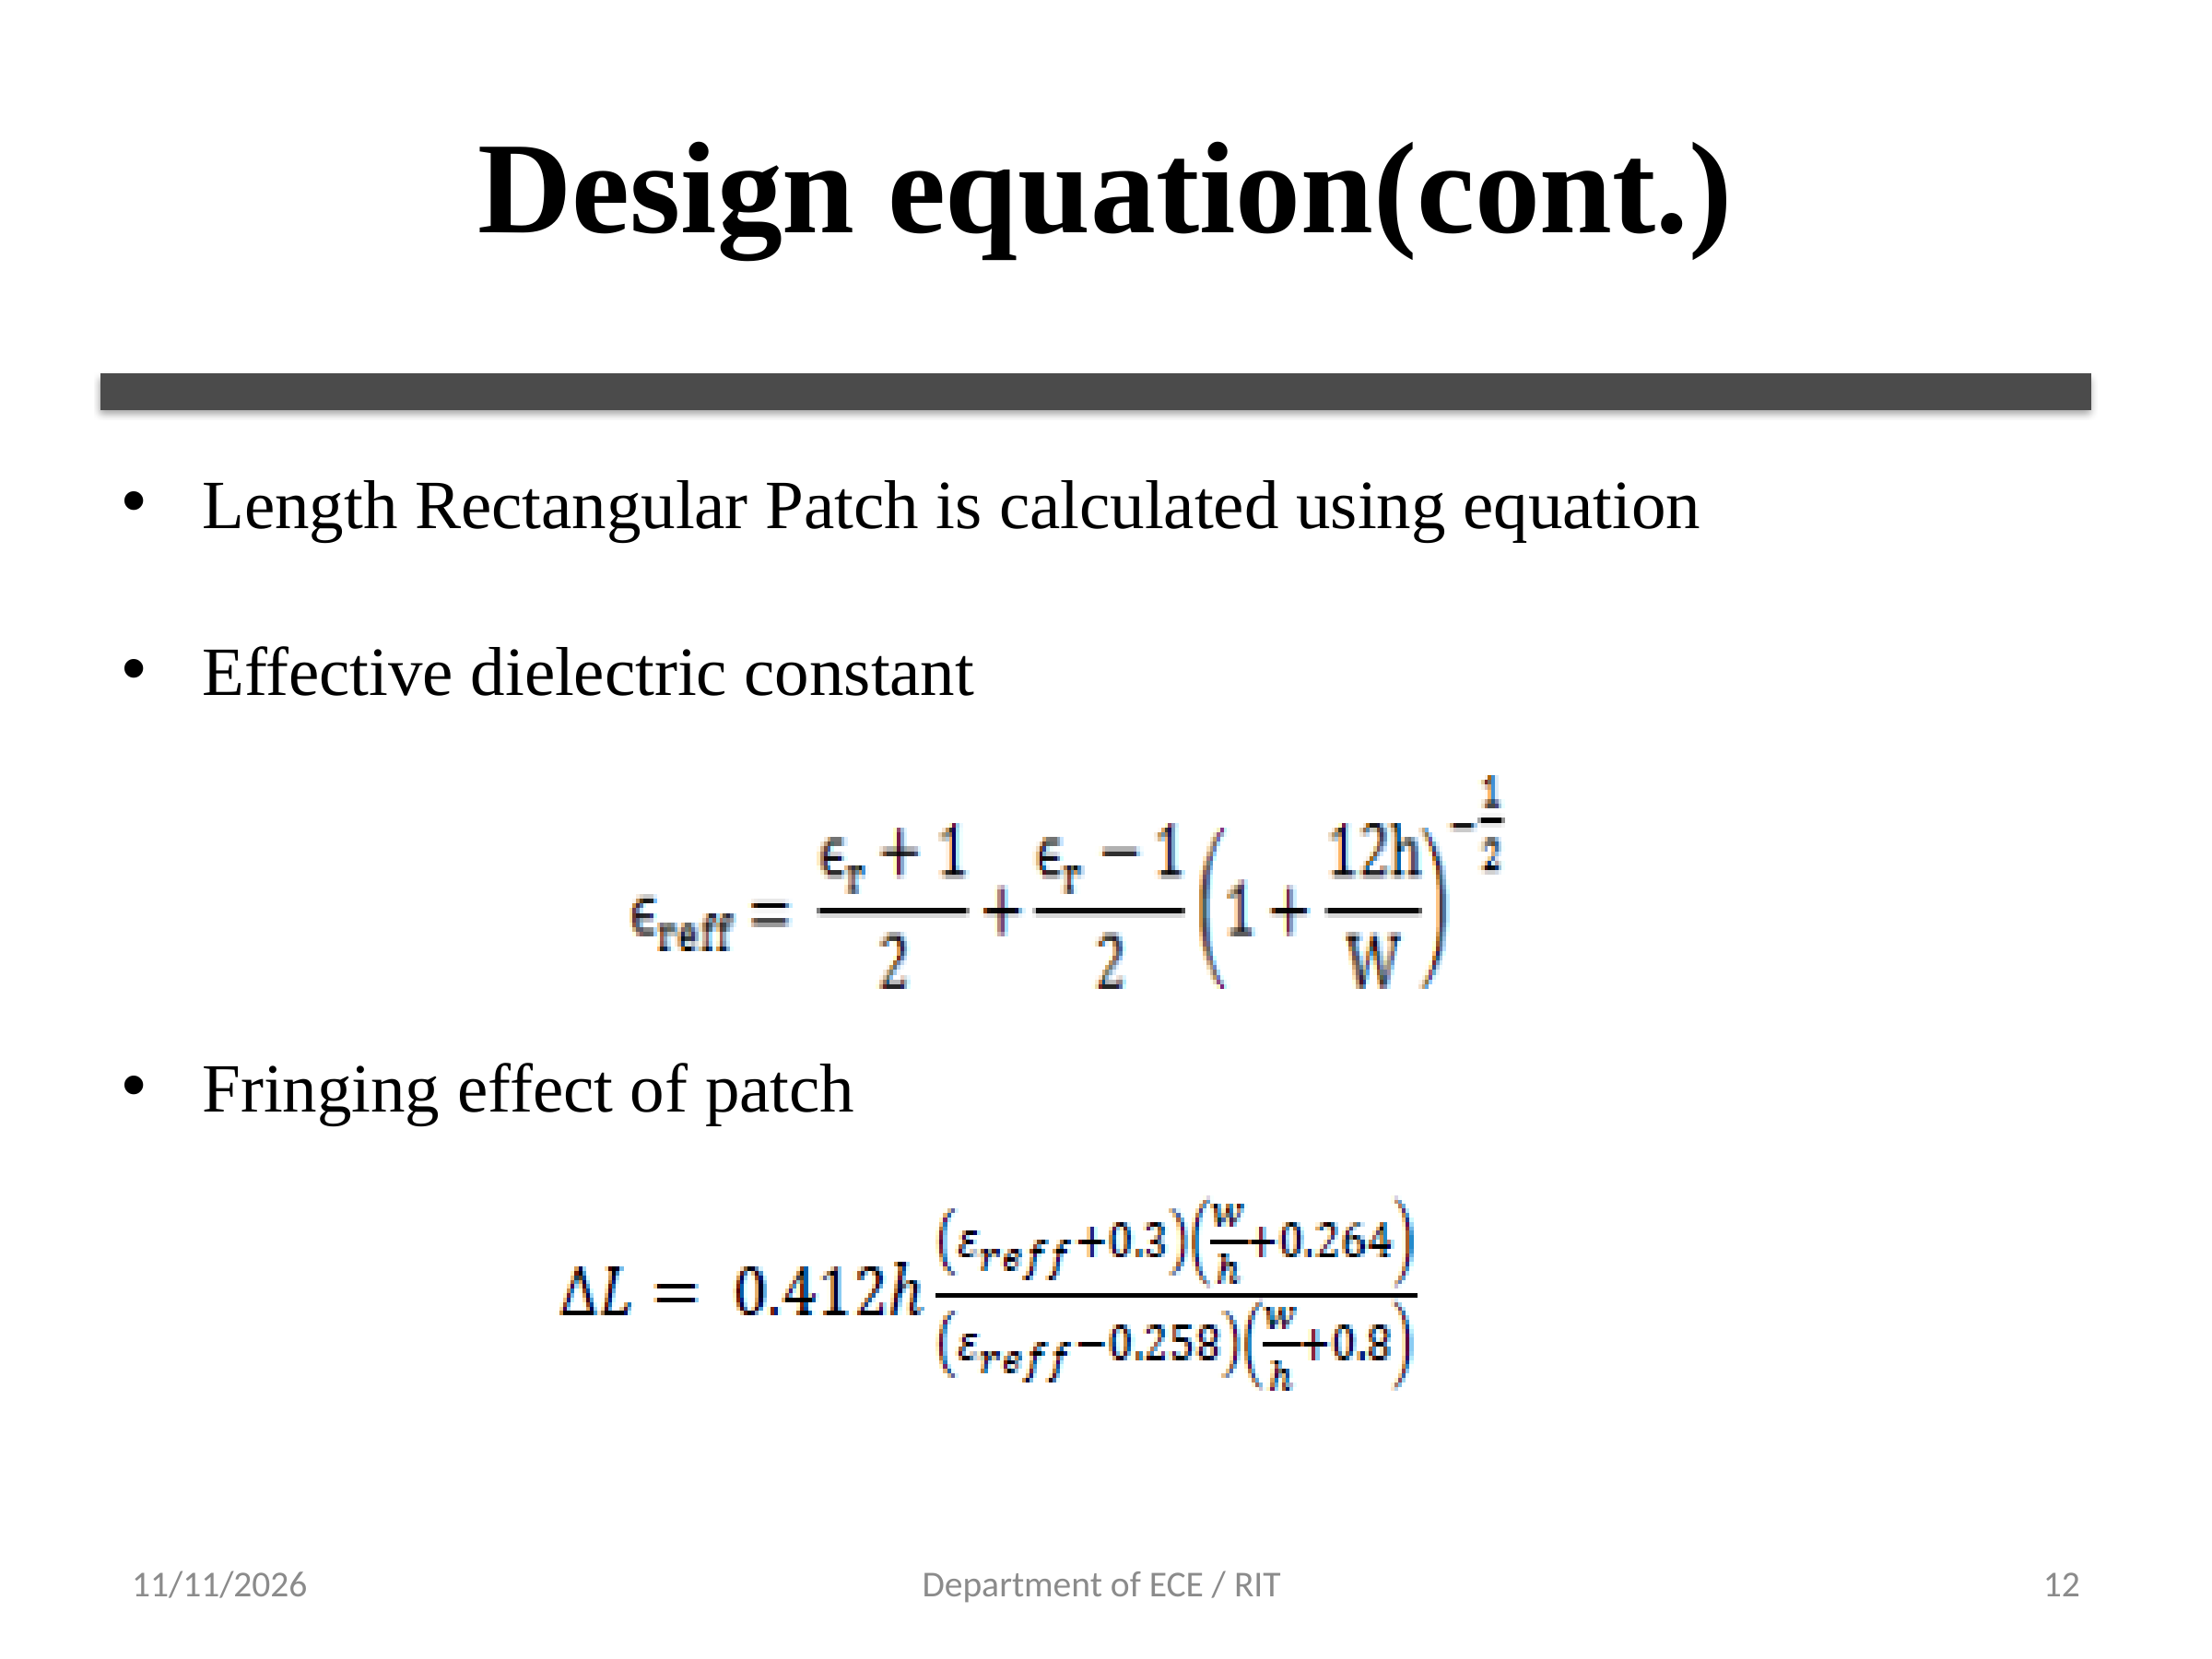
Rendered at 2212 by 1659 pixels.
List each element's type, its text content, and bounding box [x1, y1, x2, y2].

slide_number 12-Apr-18 [111, 1537, 627, 1627]
footer Department of ECE / RIT [755, 1537, 1456, 1627]
slide_number 12 [1584, 1537, 2101, 1627]
title Design equation(cont.) [110, 65, 2102, 296]
text_box [100, 372, 2092, 410]
picture [529, 1151, 1504, 1441]
picture [552, 757, 1579, 1038]
